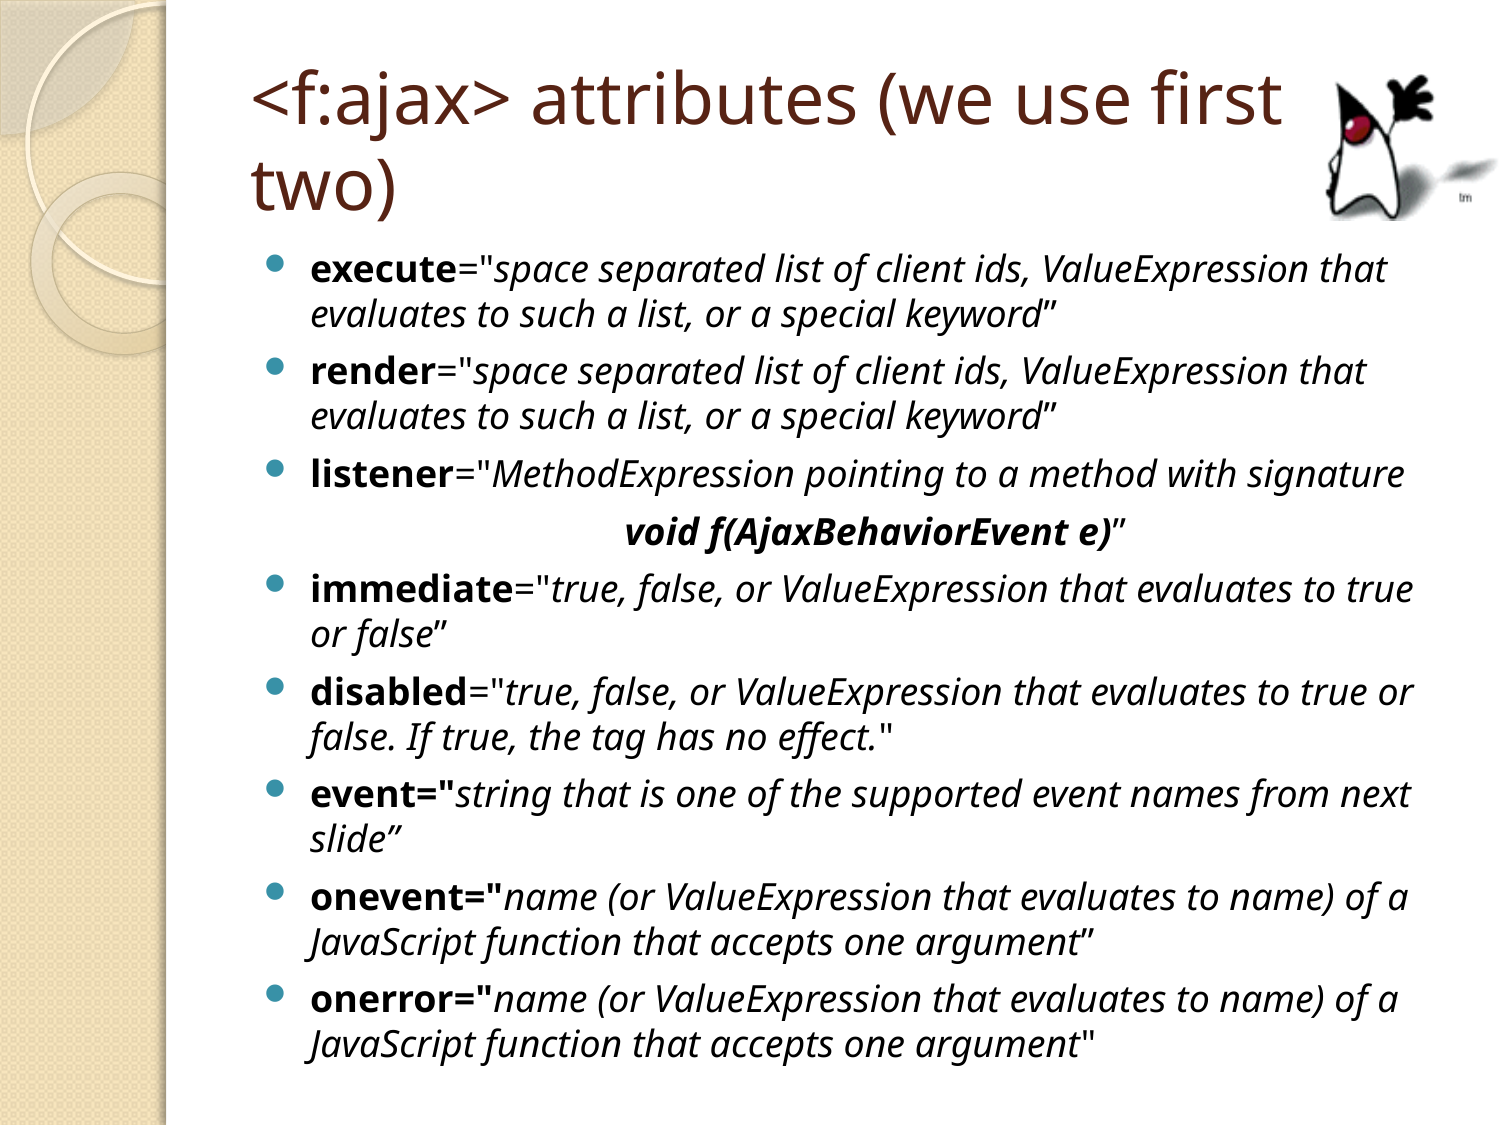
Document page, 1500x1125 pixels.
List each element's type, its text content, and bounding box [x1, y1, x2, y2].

list execute="space separated list of client ids, ValueExpression that evaluates to such a list, or a special keyword” render="space separated list of client ids, ValueExpression that evaluates to such a list, or a special keyword” listener="MethodExpression pointing to a method with signature void f(AjaxBehaviorEvent e)” immediate="true, false, or ValueExpression that evaluates to true or false” disabled="true, false, or ValueExpression that evaluates to true or false. If true, the tag has no effect." event="string that is one of the supported event names from next slide” onevent="name (or ValueExpression that evaluates to name) of a JavaScript function that accepts one argument” onerror="name (or ValueExpression that evaluates to name) of a JavaScript function that accepts one argument" [235, 237, 1466, 1025]
picture [1325, 74, 1500, 221]
title <f:ajax> attributes (we use first two) [235, 45, 1313, 233]
